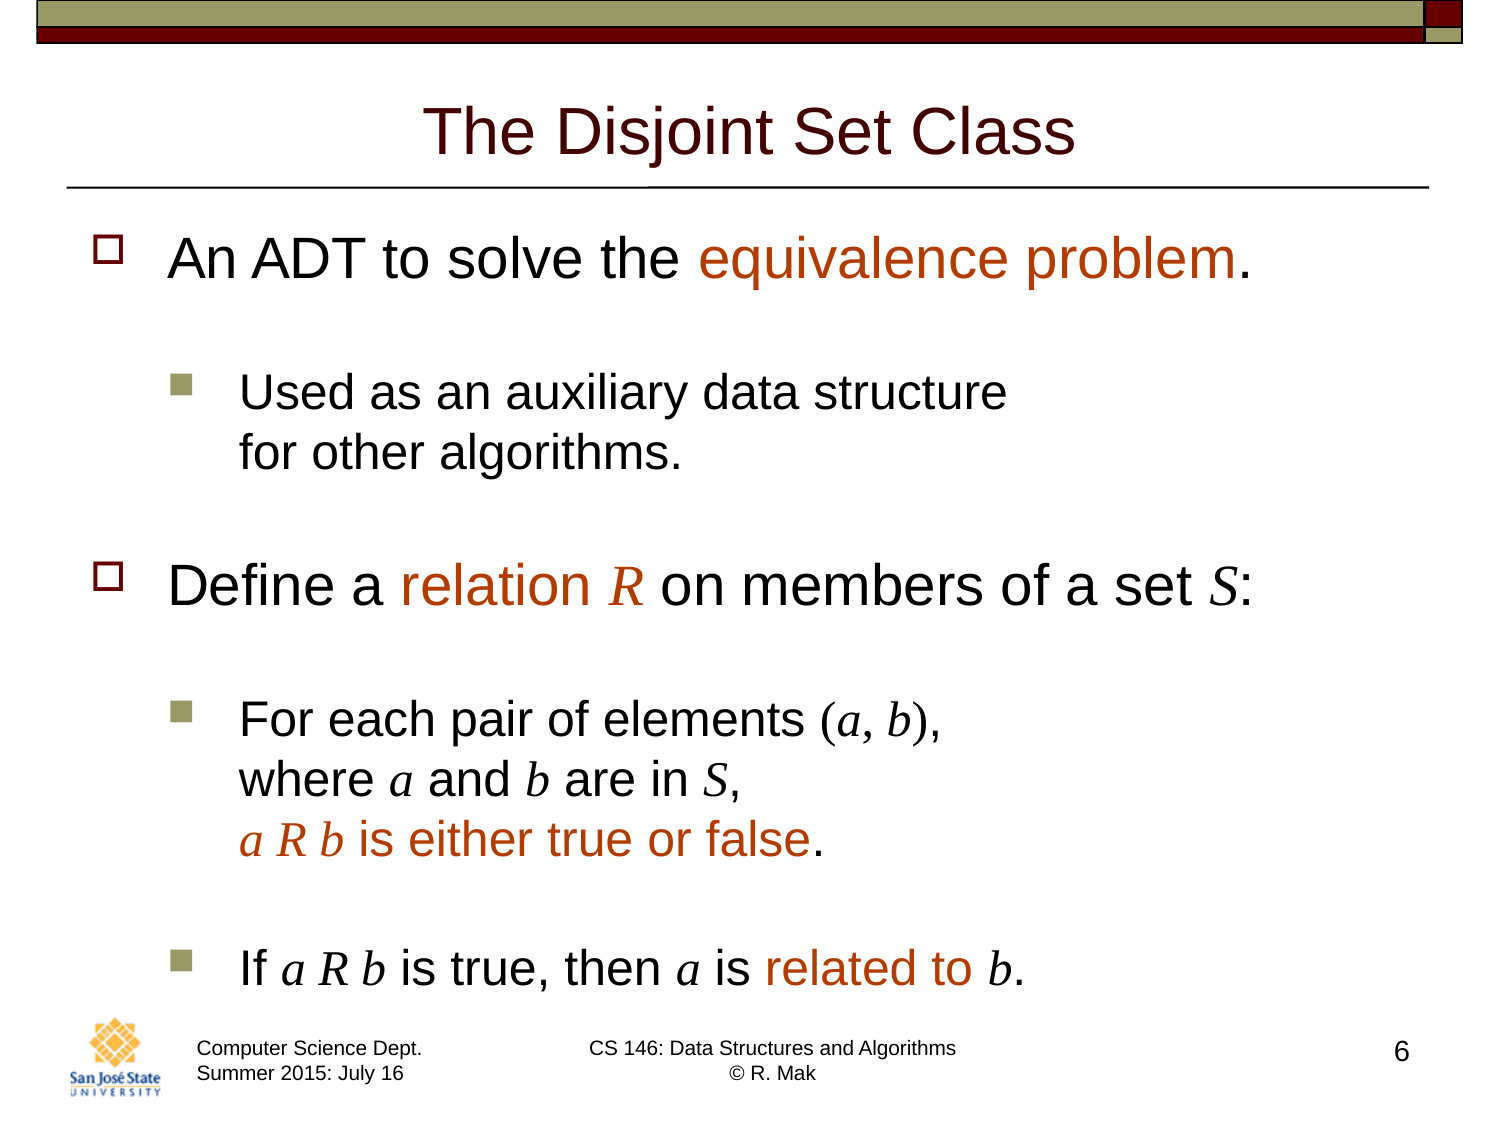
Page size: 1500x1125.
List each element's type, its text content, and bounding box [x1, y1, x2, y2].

list An ADT to solve the equivalence problem. Used as an auxiliary data structure for other algorithms. Define a relation R on members of a set S: For each pair of elements (a, b), where a and b are in S, a R b is either true or false. If a R b is true, then a is related to b. [75, 212, 1425, 1006]
slide_number 6 [1112, 1025, 1425, 1100]
picture [60, 1012, 166, 1112]
title The Disjoint Set Class [75, 67, 1425, 175]
